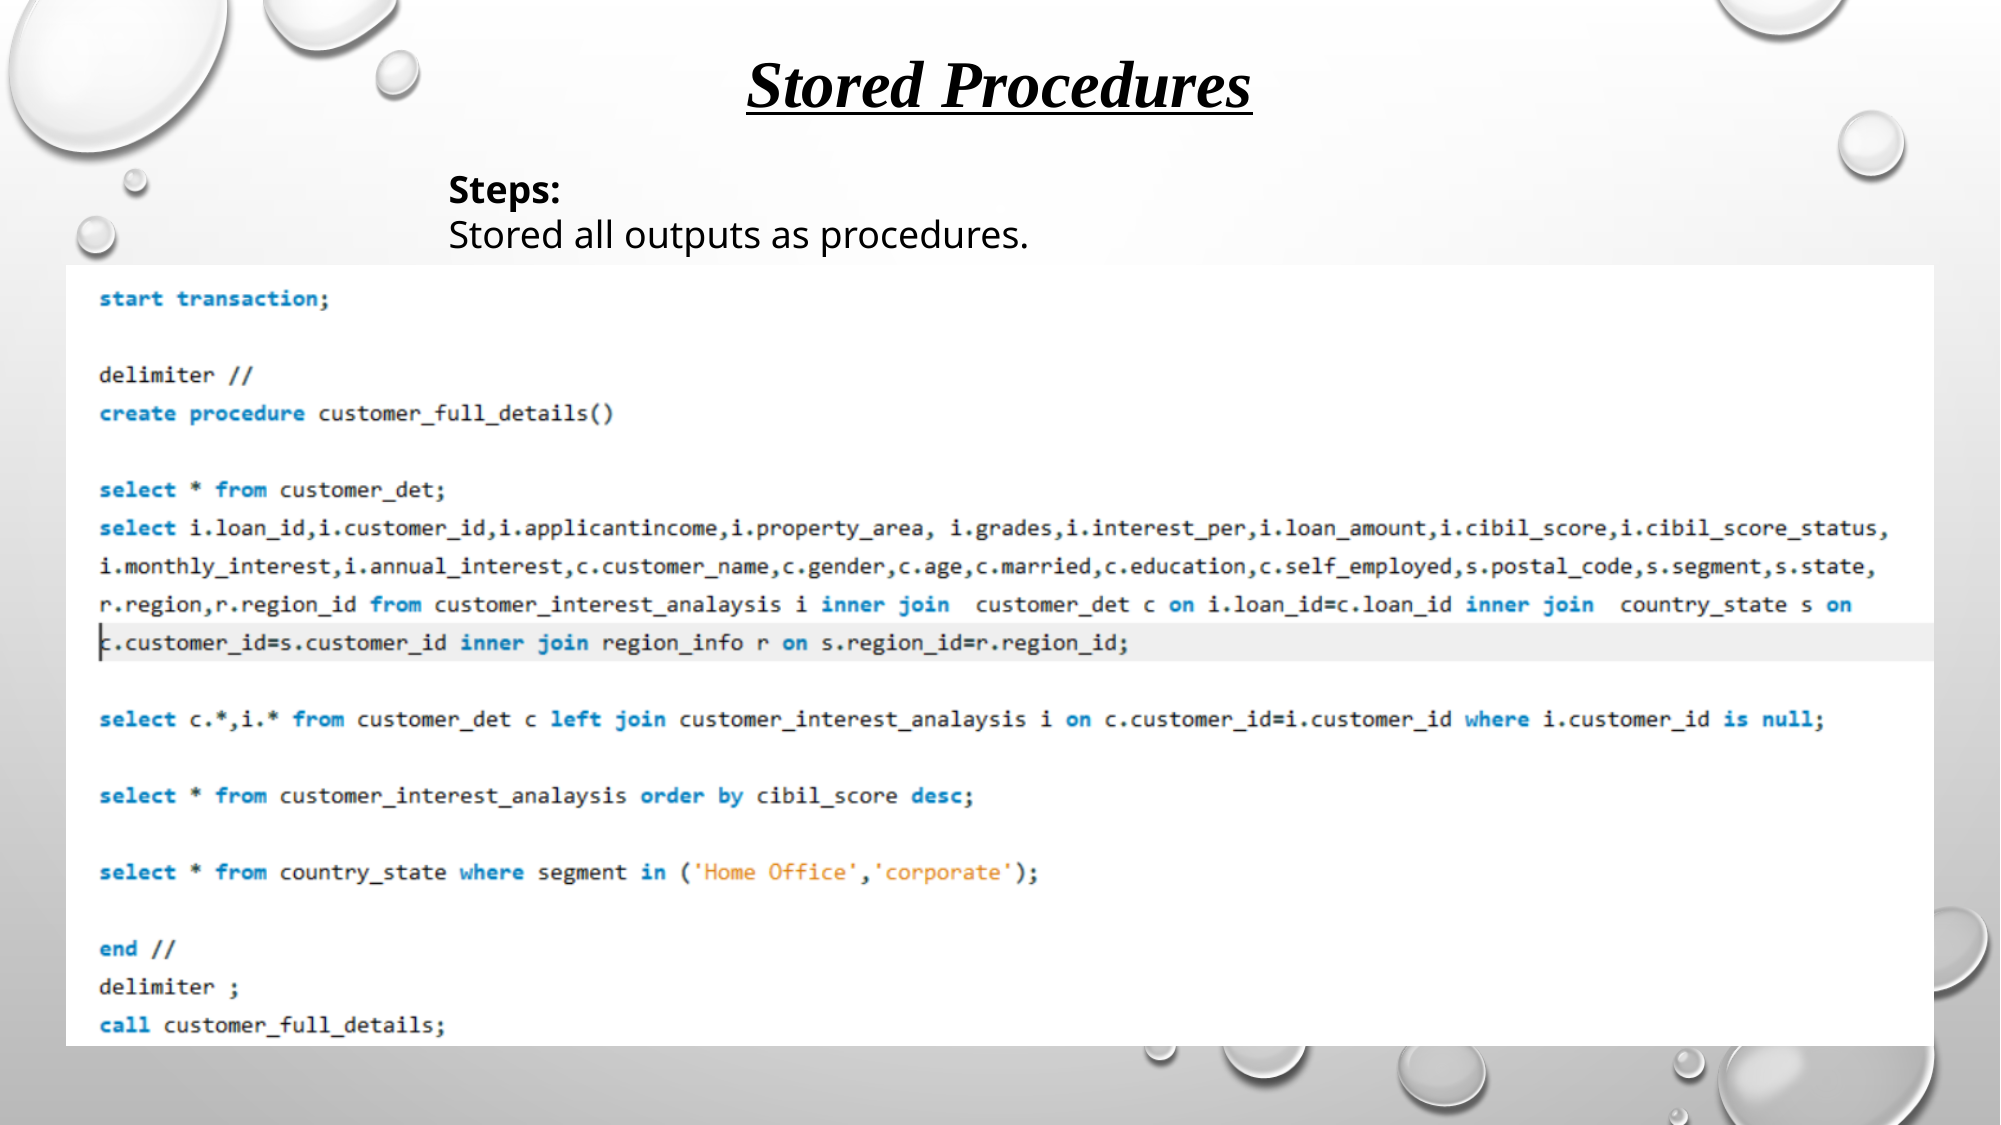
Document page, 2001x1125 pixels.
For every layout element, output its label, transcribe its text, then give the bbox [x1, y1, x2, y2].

text_box Stored Procedures Steps: Stored all outputs as procedures. [433, 33, 1567, 264]
picture [0, 0, 2000, 1125]
